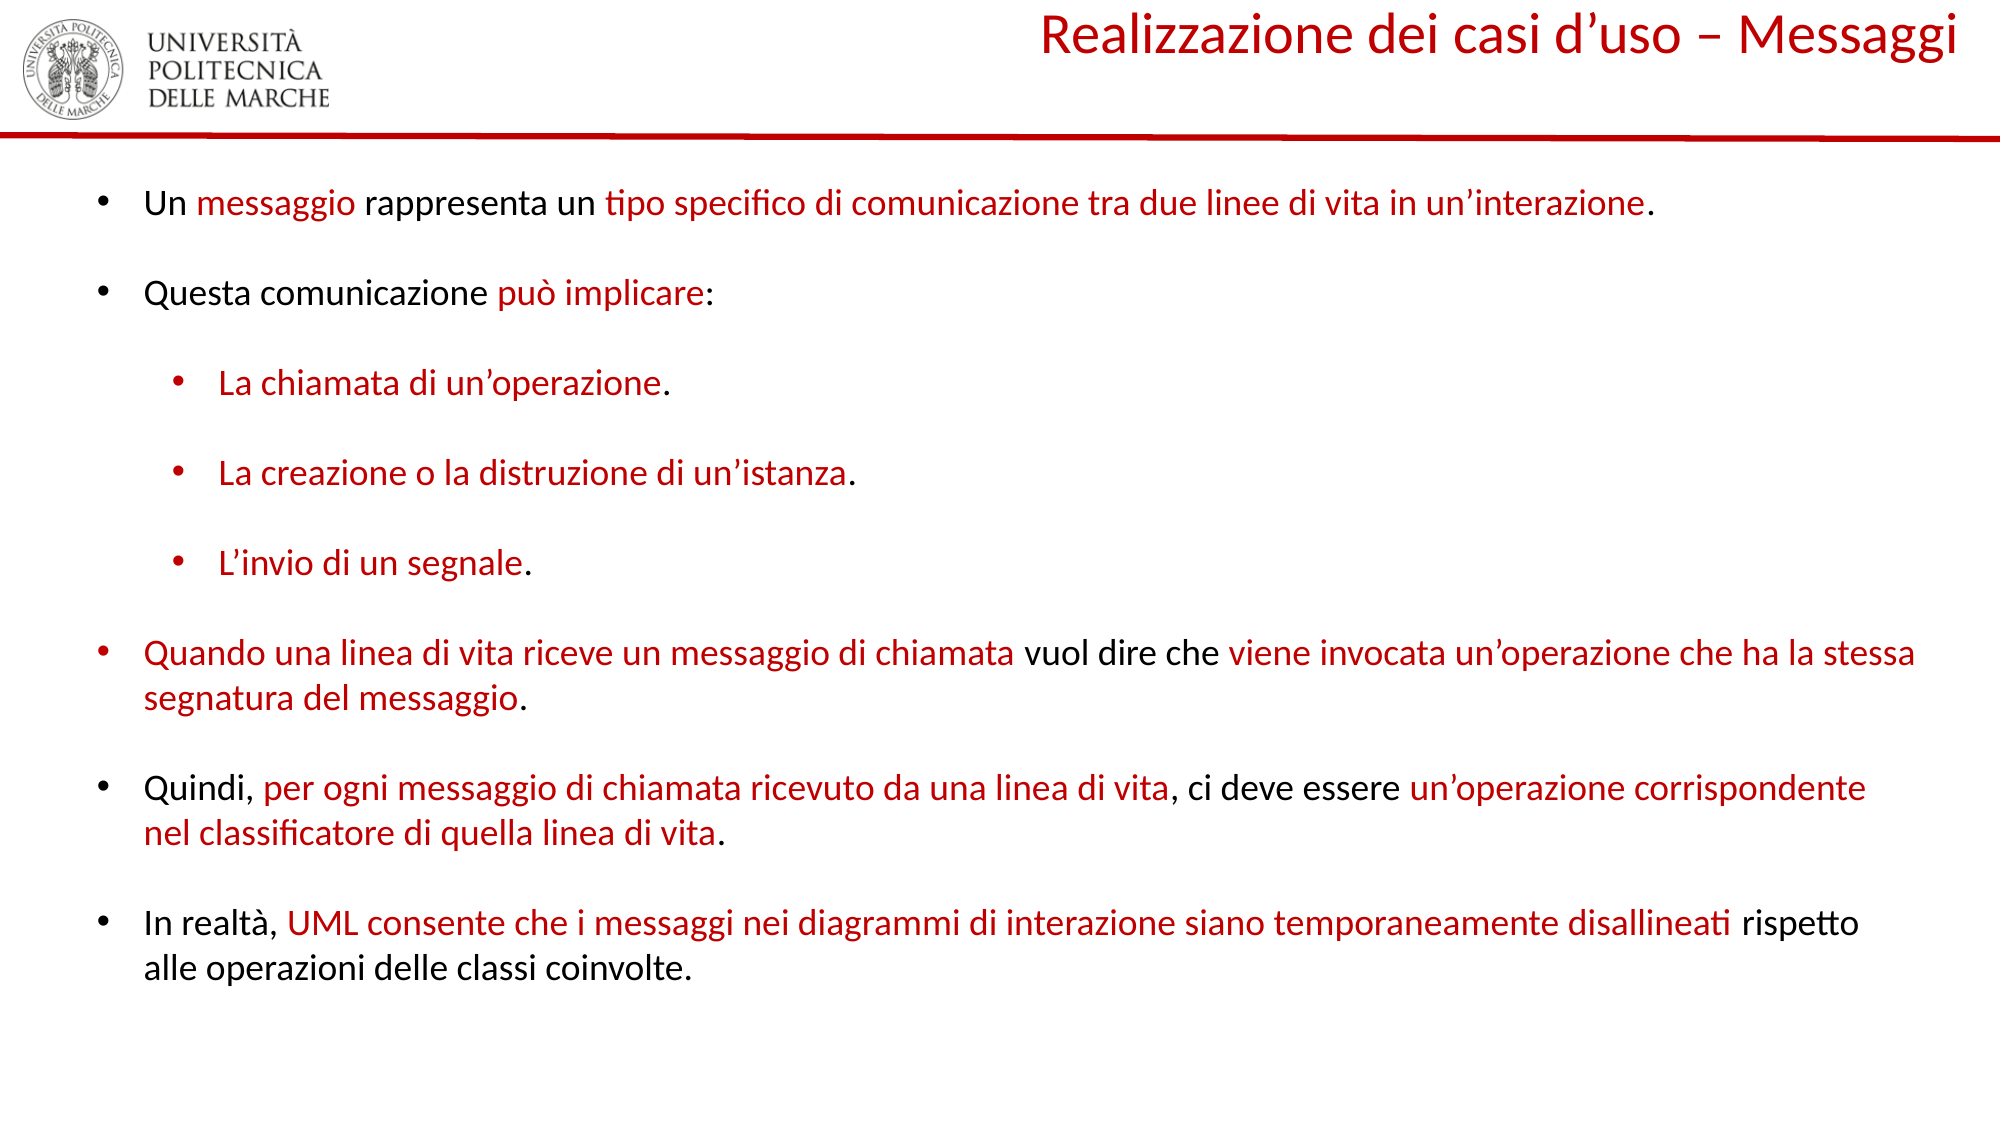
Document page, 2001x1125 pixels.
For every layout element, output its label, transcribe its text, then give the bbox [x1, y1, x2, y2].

text_box Un messaggio rappresenta un tipo specifico di comunicazione tra due linee di vita in un’interazione. Questa comunicazione può implicare: La chiamata di un’operazione. La creazione o la distruzione di un’istanza. L’invio di un segnale. Quando una linea di vita riceve un messaggio di chiamata vuol dire che viene invocata un’operazione che ha la stessa segnatura del messaggio. Quindi, per ogni messaggio di chiamata ricevuto da una linea di vita, ci deve essere un’operazione corrispondente nel classificatore di quella linea di vita. In realtà, UML consente che i messaggi nei diagrammi di interazione siano temporaneamente disallineati rispetto alle operazioni delle classi coinvolte. [82, 170, 1932, 1041]
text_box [0, 135, 2000, 139]
picture [23, 17, 329, 122]
text_box Realizzazione dei casi d’uso – Messaggi [1025, 0, 1974, 73]
